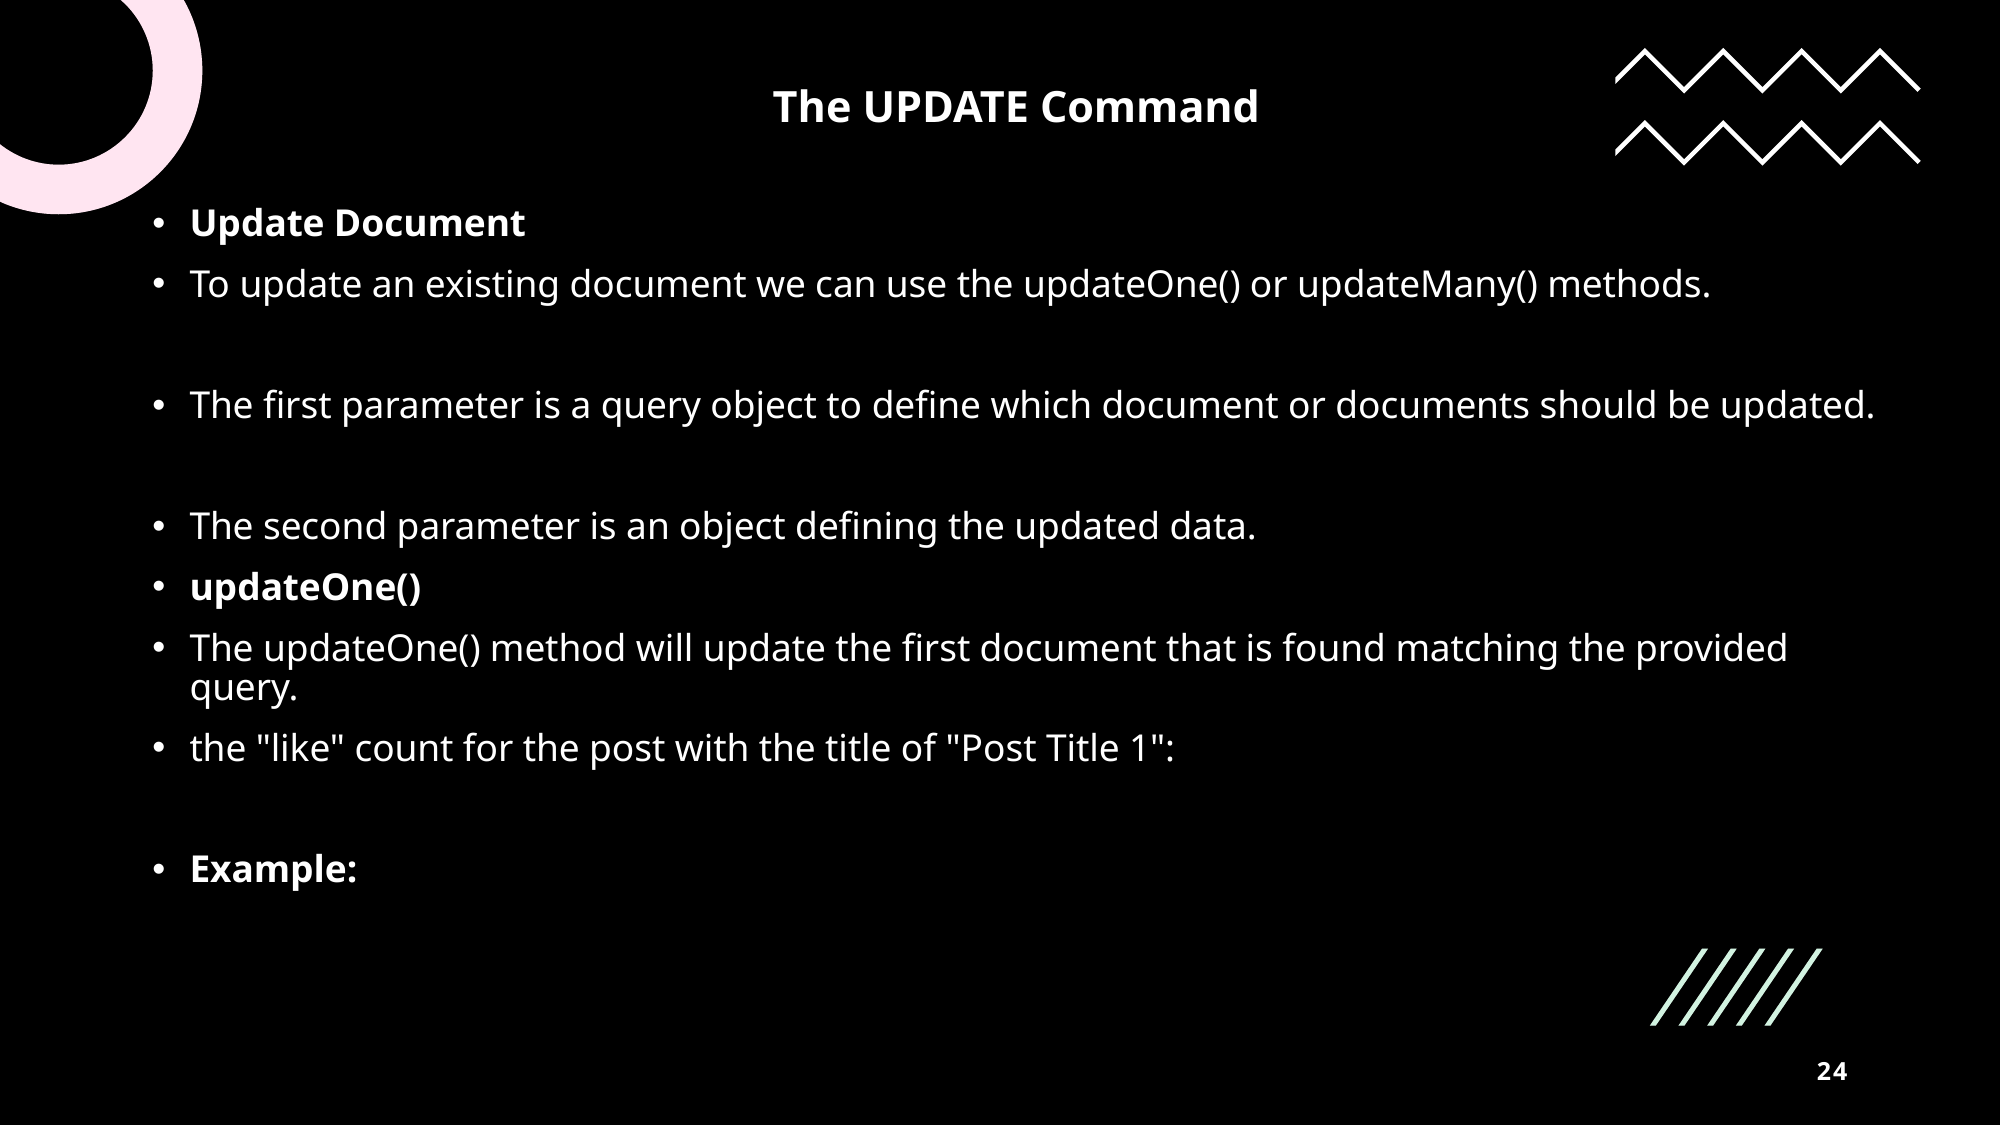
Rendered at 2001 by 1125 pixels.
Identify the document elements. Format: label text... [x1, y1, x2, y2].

slide_number 24 [1412, 1042, 1863, 1103]
list The UPDATE Command [757, 77, 1338, 163]
list Update Document To update an existing document we can use the updateOne() or updateMany() methods. The first parameter is a query object to define which document or documents should be updated. The second parameter is an object defining the updated data. updateOne() The updateOne() method will update the first document that is found matching the provided query. the "like" count for the post with the title of "Post Title 1": Example: [137, 197, 1921, 937]
